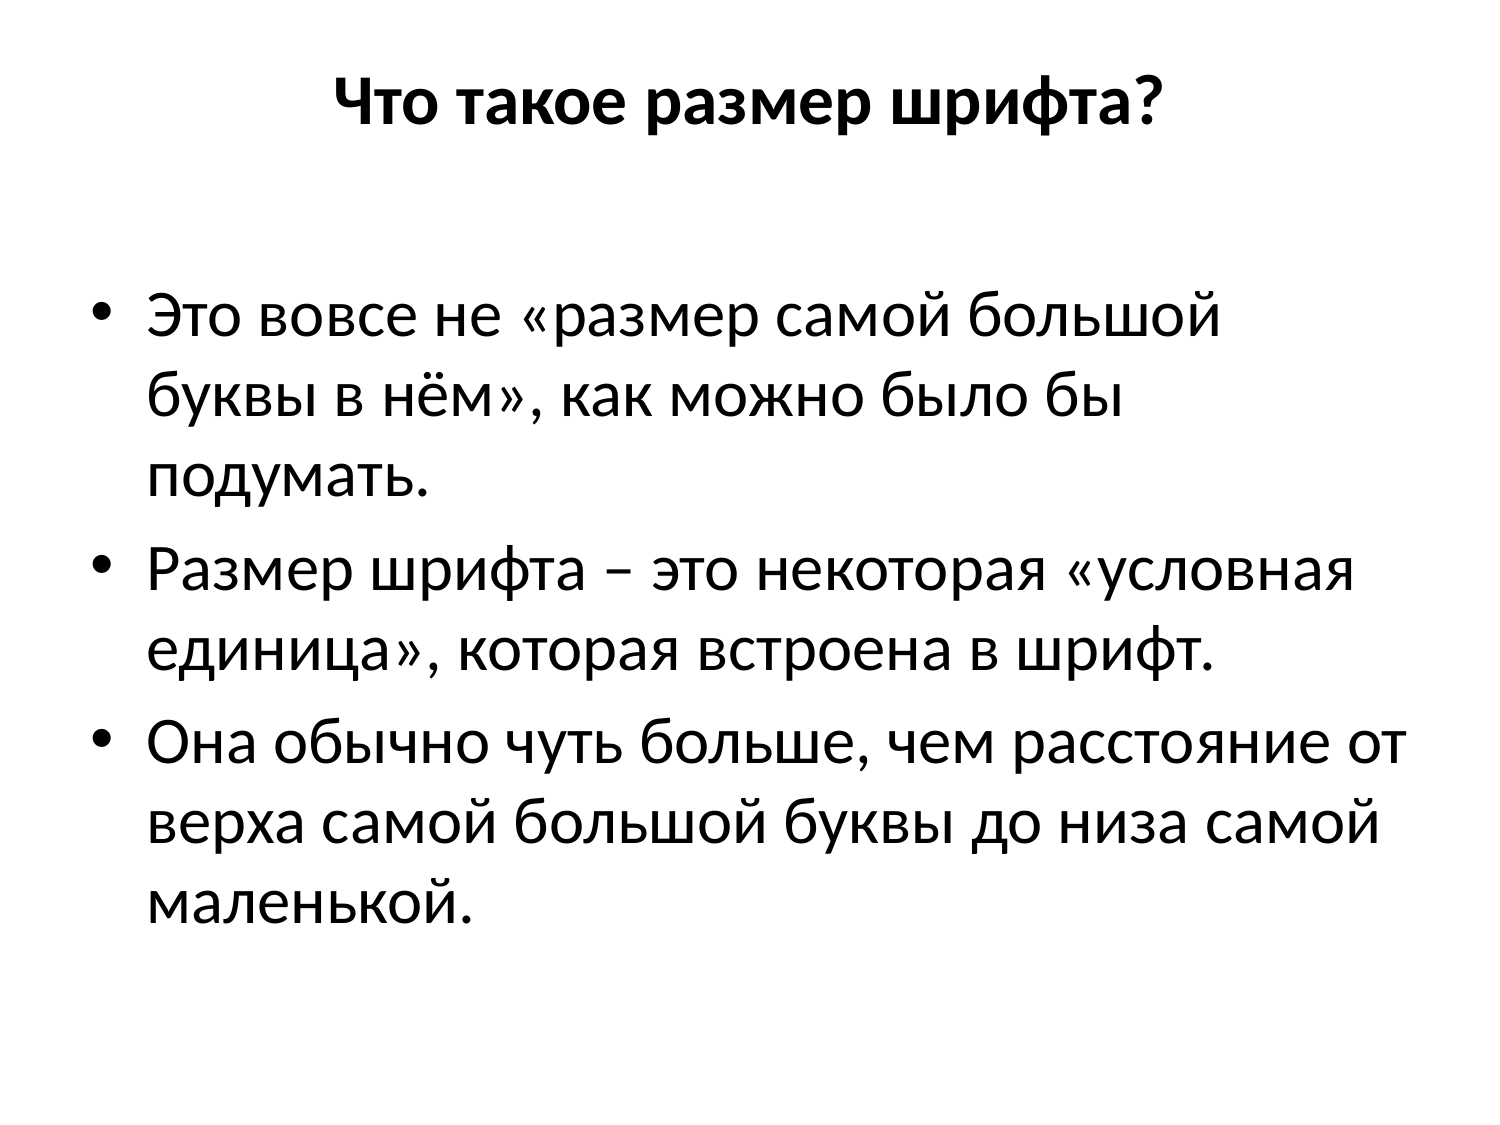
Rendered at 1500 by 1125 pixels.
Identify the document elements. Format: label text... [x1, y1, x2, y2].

title Что такое размер шрифта? [75, 45, 1425, 233]
list Это вовсе не «размер самой большой буквы в нём», как можно было бы подумать. Размер шрифта – это некоторая «условная единица», которая встроена в шрифт. Она обычно чуть больше, чем расстояние от верха самой большой буквы до низа самой маленькой. [75, 262, 1425, 1005]
